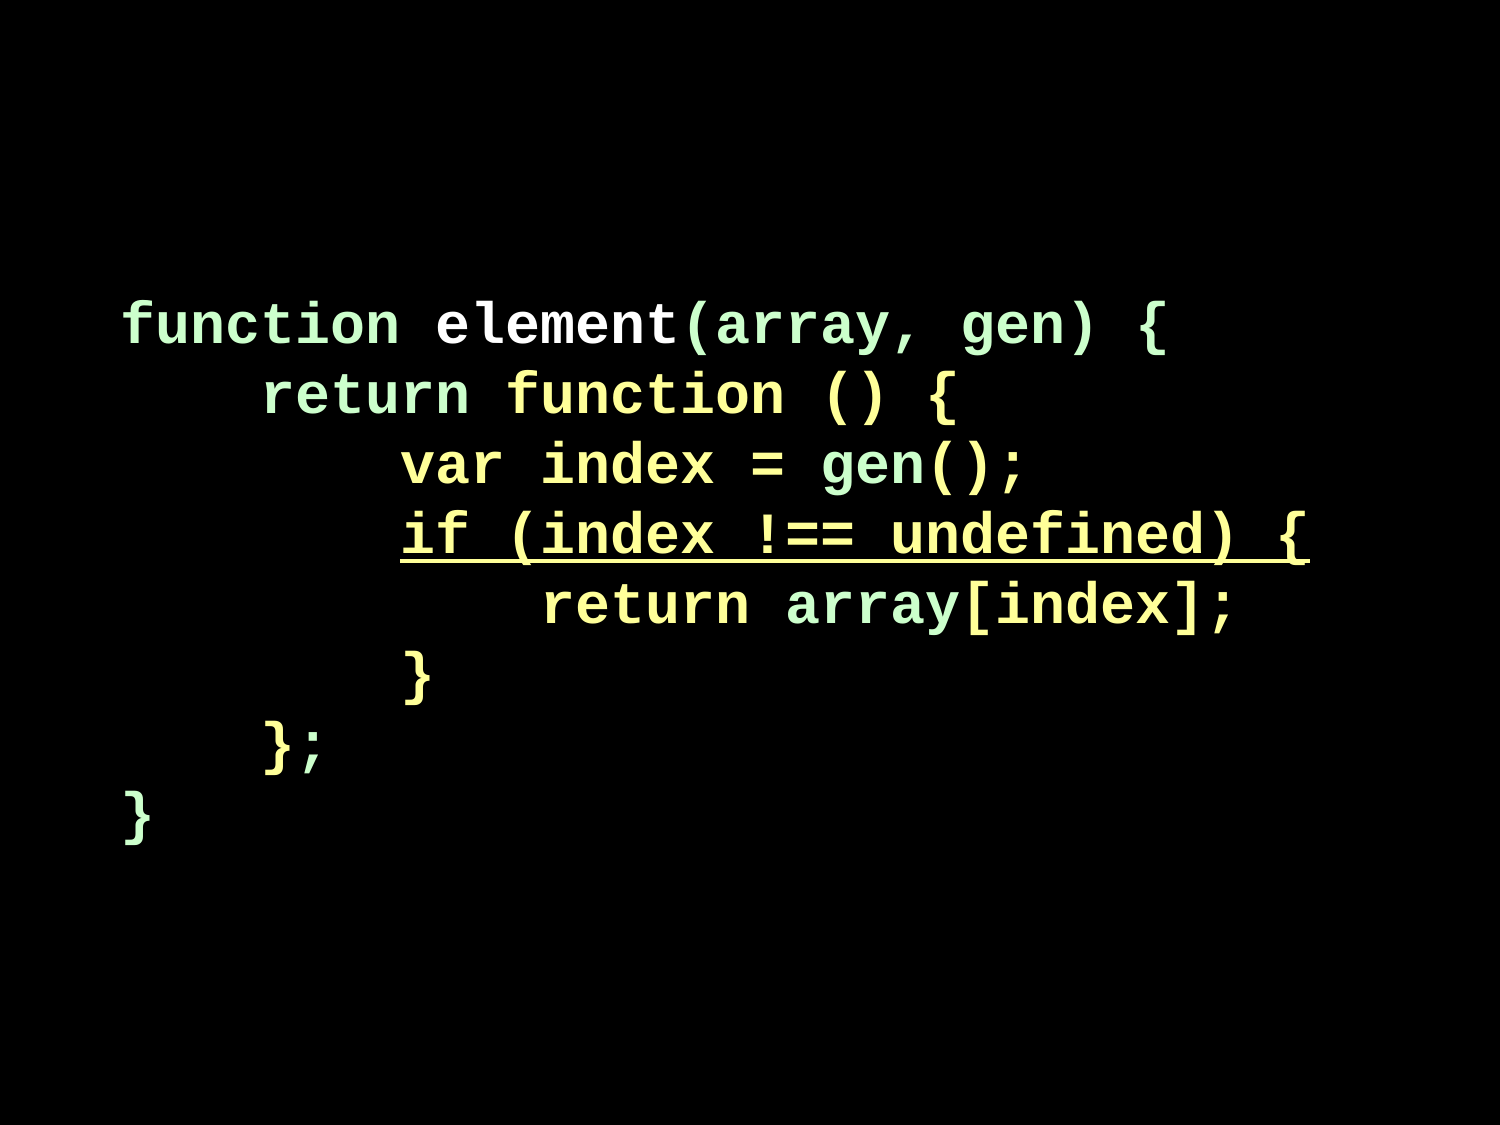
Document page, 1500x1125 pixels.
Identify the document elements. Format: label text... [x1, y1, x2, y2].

list function element(array, gen) { return function () { var index = gen(); if (index !== undefined) { return array[index]; } }; } [105, 30, 1500, 1101]
